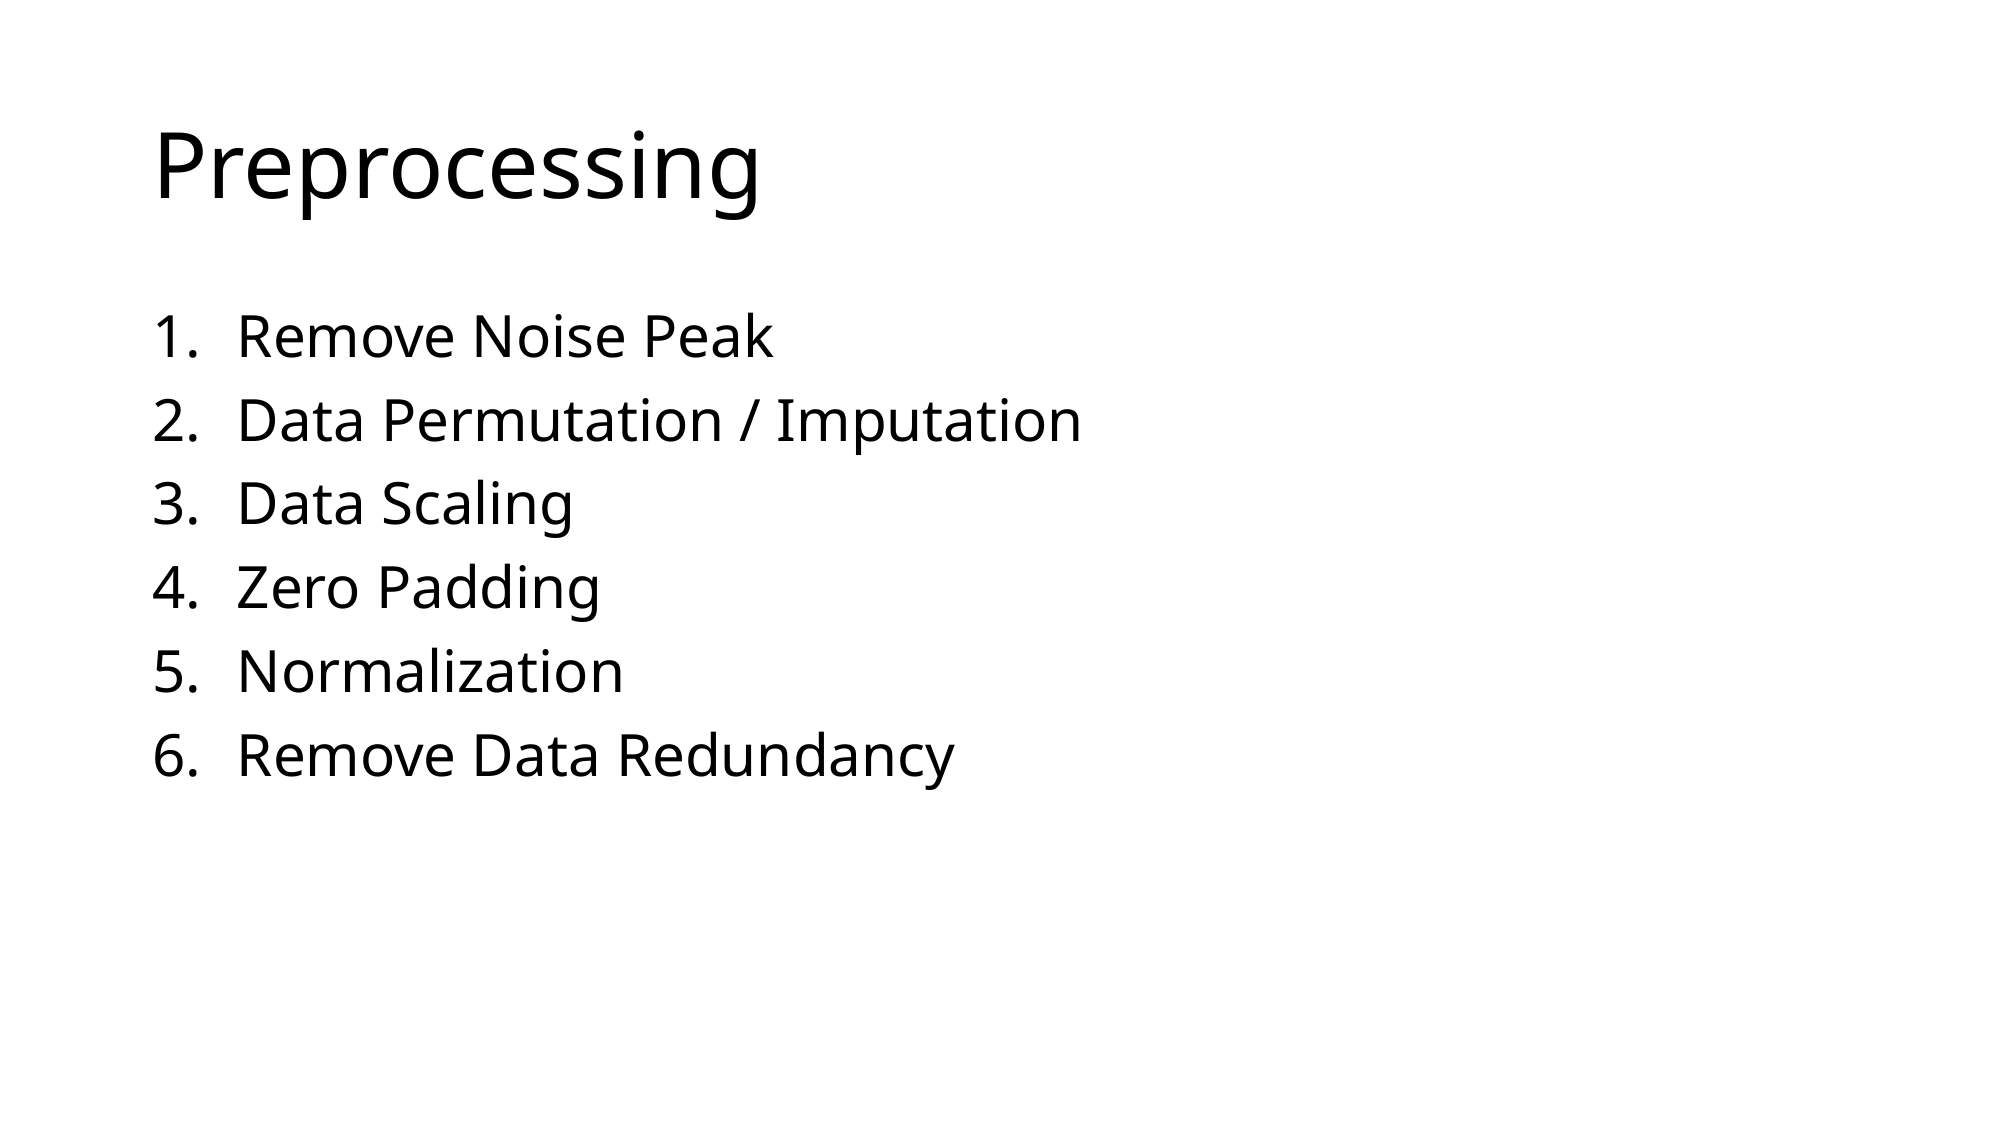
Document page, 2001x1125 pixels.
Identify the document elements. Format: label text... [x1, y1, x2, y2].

title Preprocessing [137, 59, 1863, 278]
list Remove Noise Peak Data Permutation / Imputation Data Scaling Zero Padding Normalization Remove Data Redundancy [137, 299, 1863, 1014]
